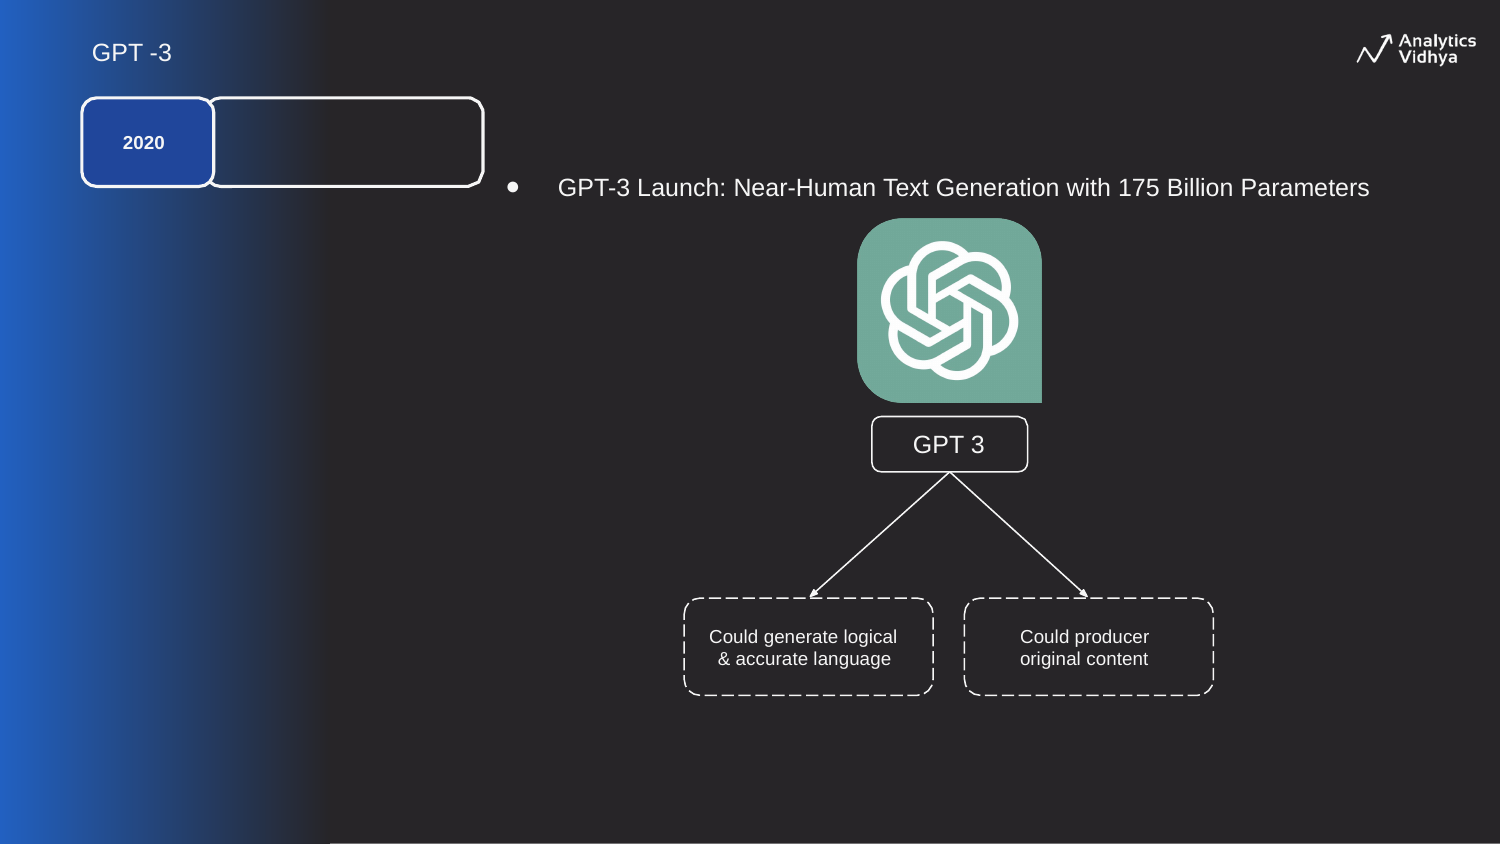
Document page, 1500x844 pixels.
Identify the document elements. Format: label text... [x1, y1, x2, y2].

text_box [684, 598, 934, 696]
text_box [964, 598, 1214, 696]
text_box [871, 416, 1028, 469]
text_box [221, 97, 484, 187]
text_box Could generate logical & accurate language [707, 621, 910, 669]
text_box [809, 470, 1089, 598]
picture [0, 0, 330, 844]
text_box GPT 3 [910, 426, 989, 459]
text_box GPT-3 Launch: Near-Human Text Generation with 175 Billion Parameters [503, 168, 1414, 201]
picture [857, 218, 1043, 404]
text_box Could producer original content [1017, 621, 1160, 669]
title GPT -3 [17, 34, 251, 178]
picture [1355, 32, 1477, 68]
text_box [79, 95, 216, 189]
